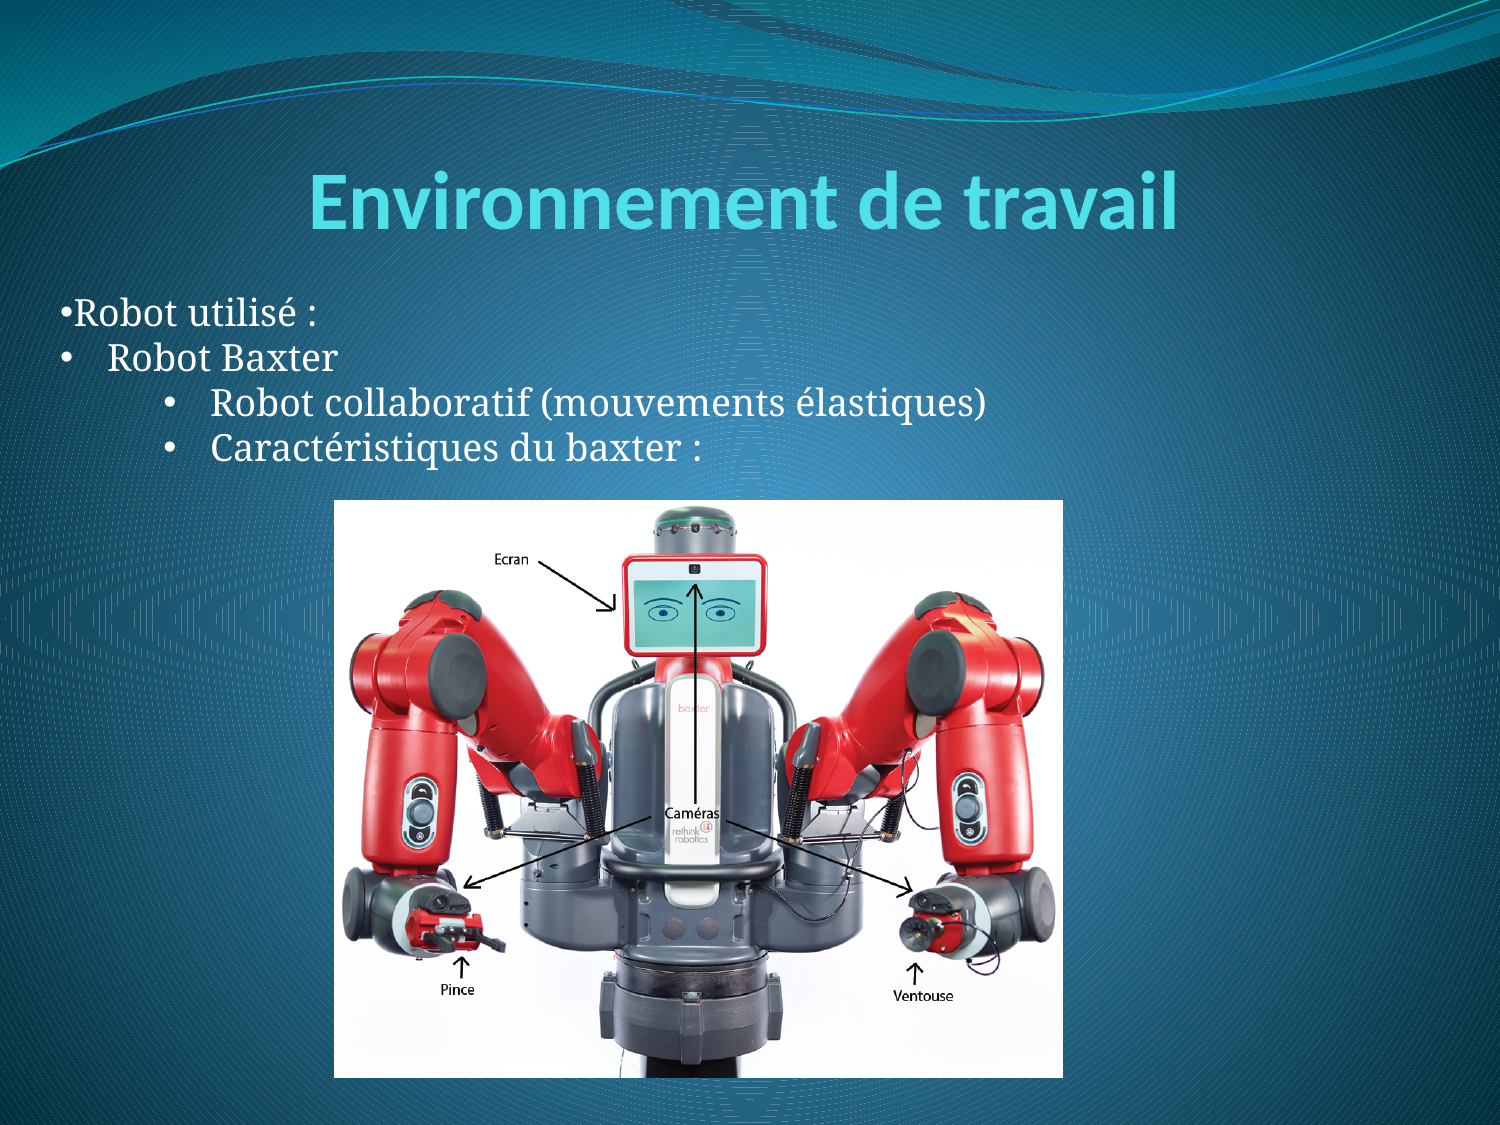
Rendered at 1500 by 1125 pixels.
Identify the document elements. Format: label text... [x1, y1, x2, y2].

text_box Robot utilisé : Robot Baxter Robot collaboratif (mouvements élastiques) Caractéristiques du baxter : [45, 281, 1410, 477]
picture [334, 500, 1063, 1078]
title Environnement de travail [0, 0, 1184, 246]
